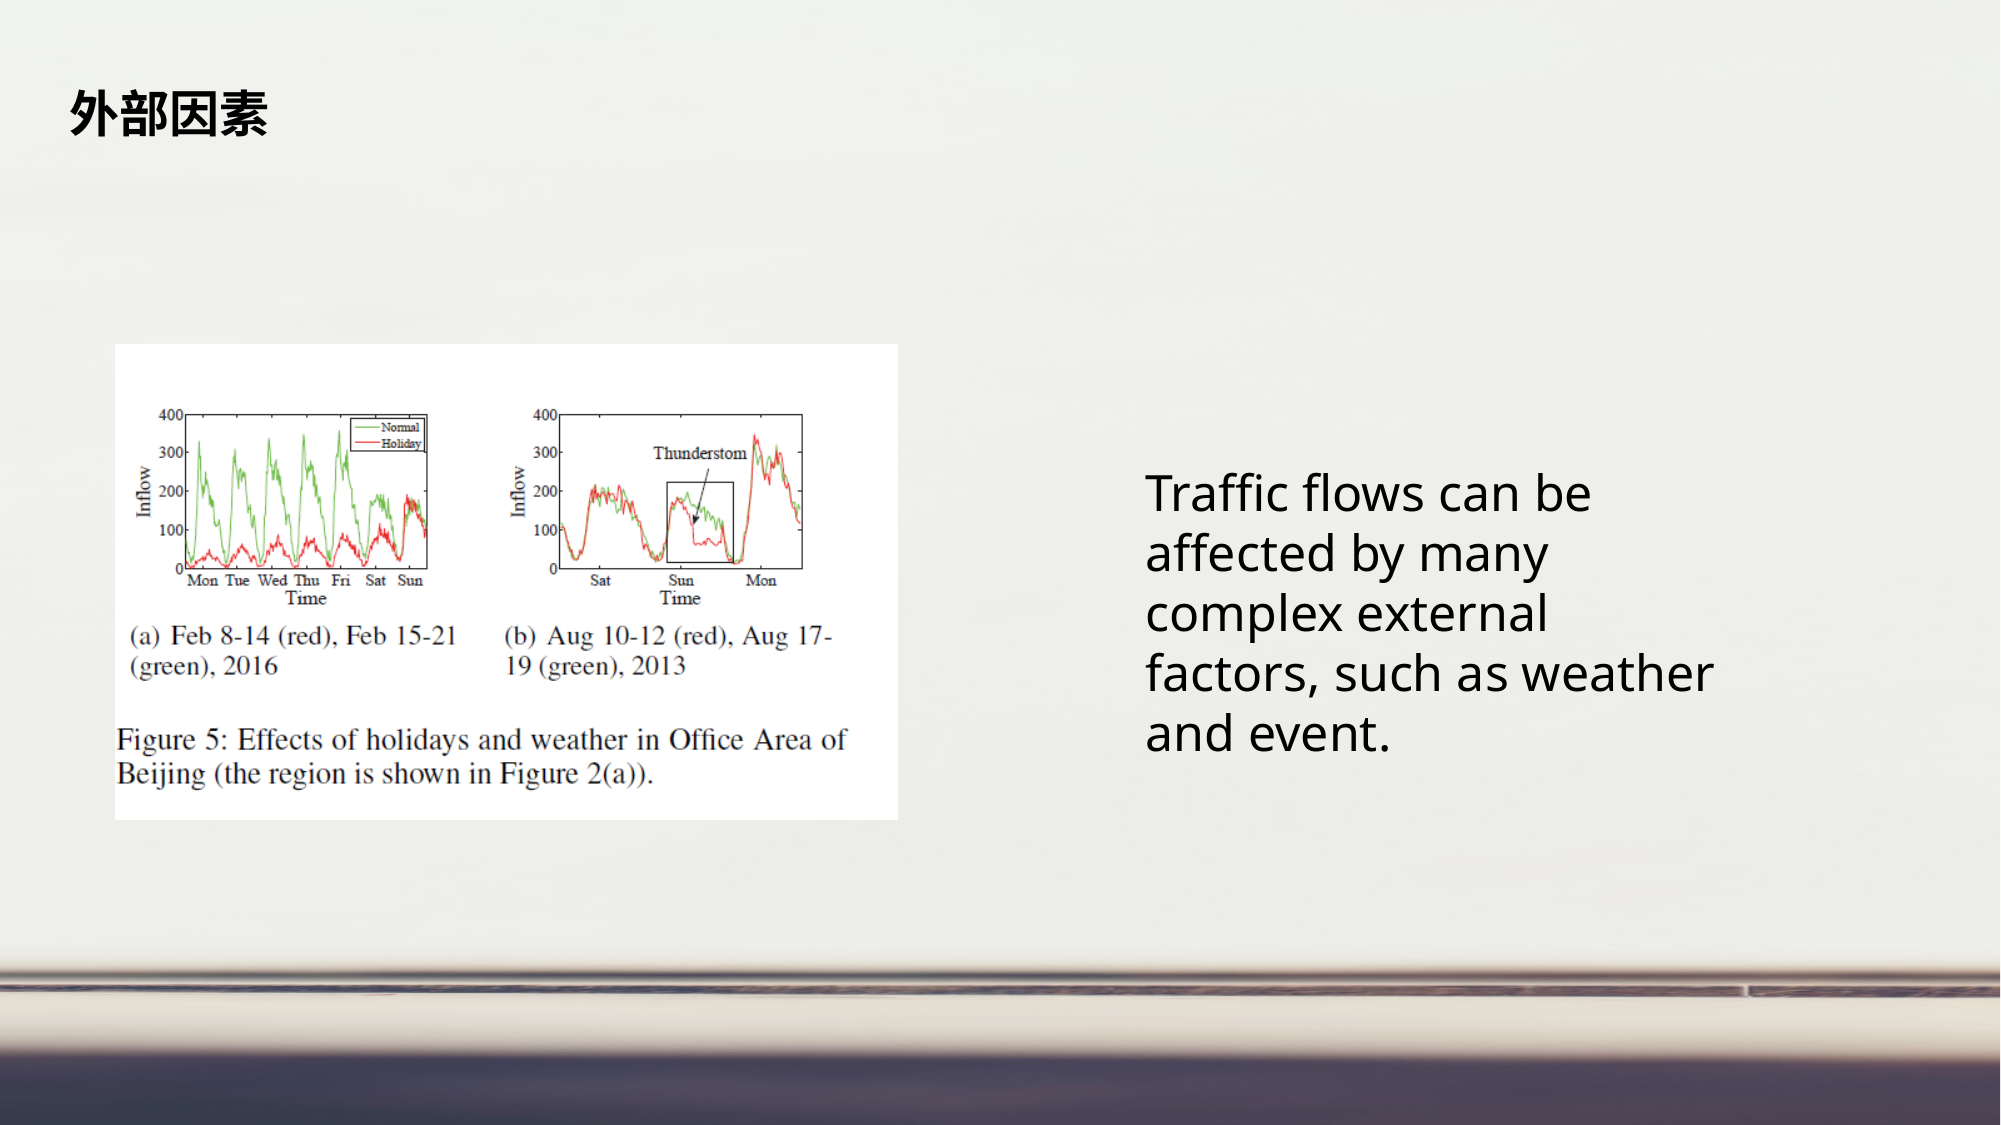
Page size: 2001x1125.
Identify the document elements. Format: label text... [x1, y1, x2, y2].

text_box Traffic flows can be affected by many complex external factors, such as weather and event. [1130, 453, 1771, 769]
text_box 外部因素 [55, 75, 507, 151]
picture [0, 0, 2001, 1125]
